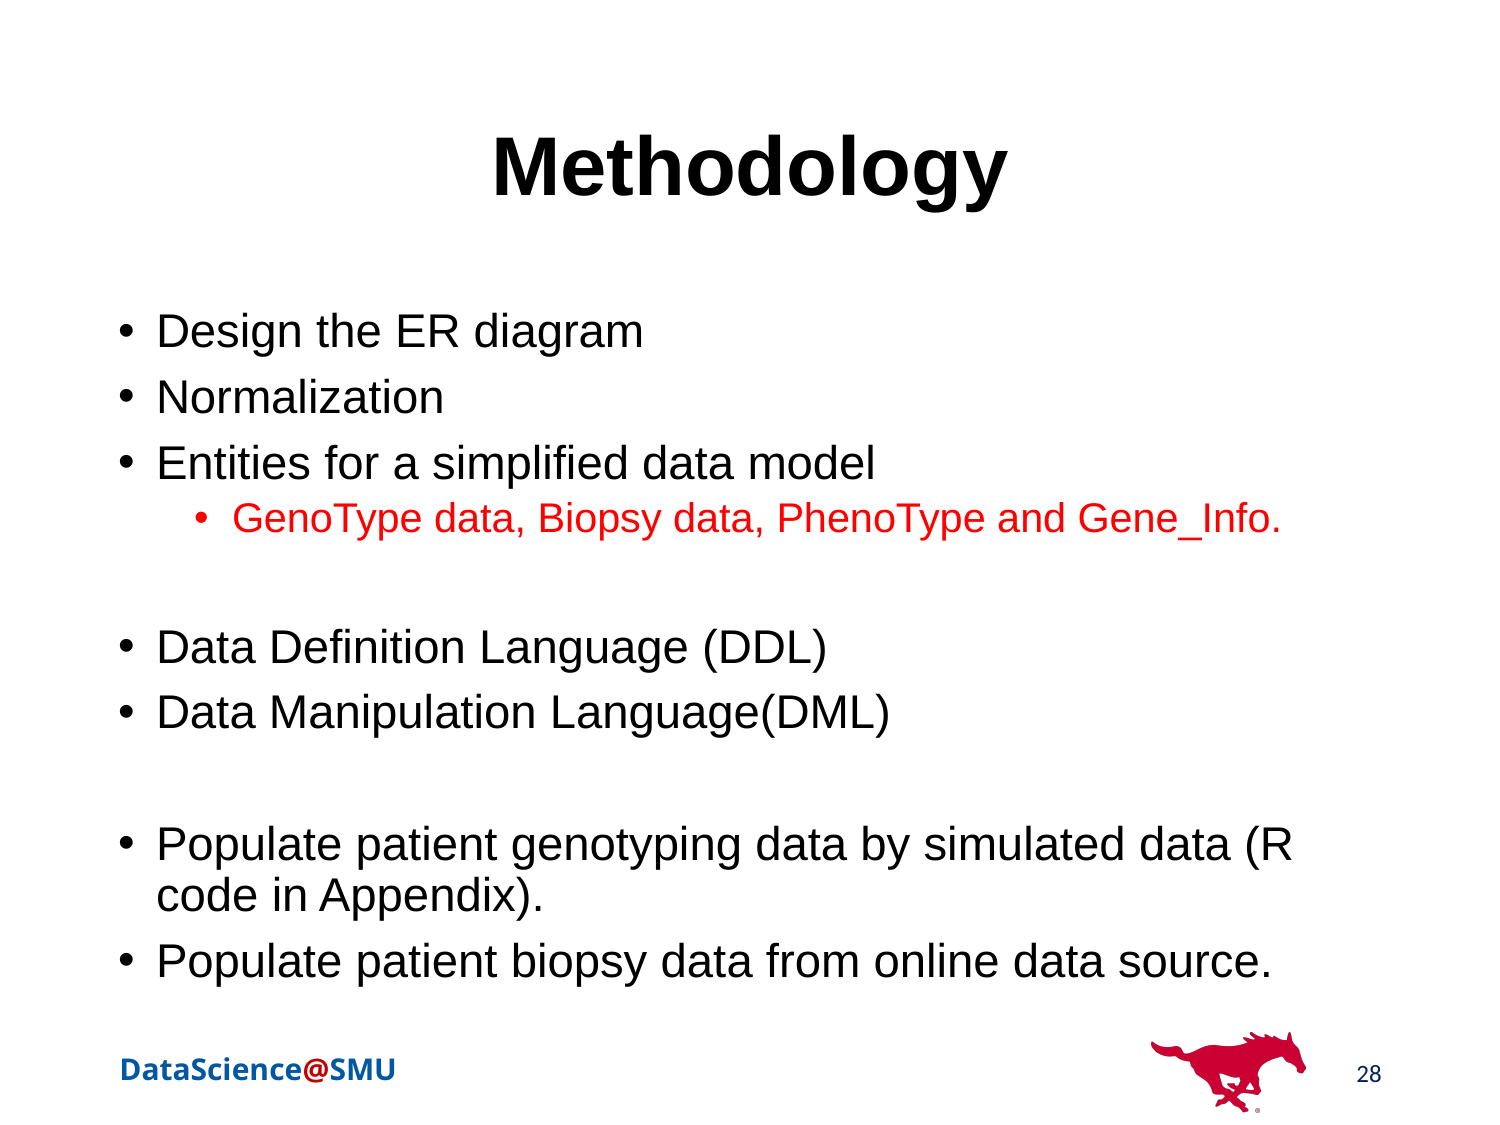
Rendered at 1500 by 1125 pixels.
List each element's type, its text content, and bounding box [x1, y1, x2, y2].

slide_number 28 [1059, 1042, 1397, 1103]
picture [1151, 1103, 1306, 1113]
picture [1151, 1032, 1306, 1042]
title Methodology [103, 59, 1397, 278]
list Design the ER diagram Normalization Entities for a simplified data model GenoType data, Biopsy data, PhenoType and Gene_Info. Data Definition Language (DDL) Data Manipulation Language(DML) Populate patient genotyping data by simulated data (R code in Appendix). Populate patient biopsy data from online data source. [103, 299, 1397, 1014]
